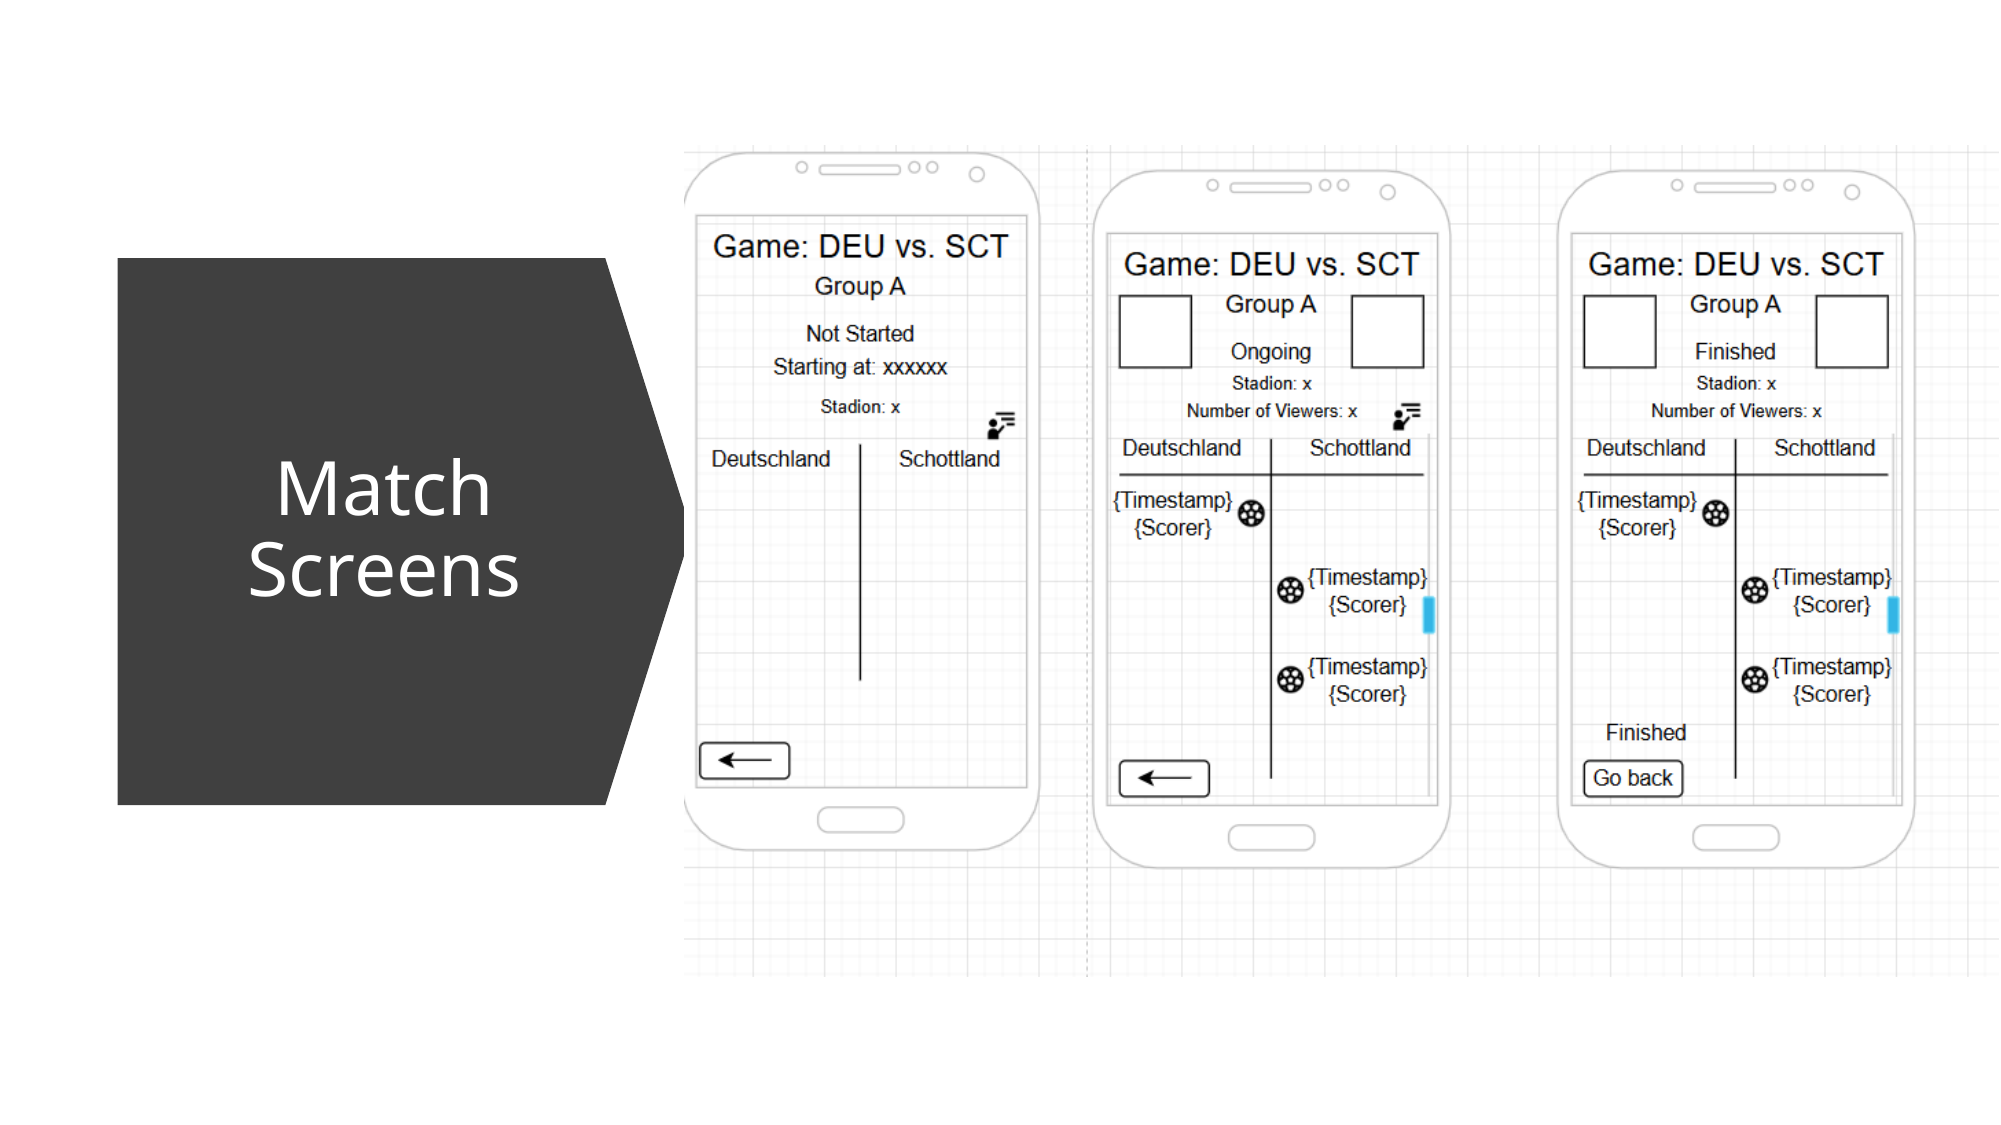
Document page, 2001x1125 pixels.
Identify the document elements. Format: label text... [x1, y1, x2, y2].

title Match Screens [168, 322, 601, 741]
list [684, 144, 2000, 977]
text_box [116, 256, 684, 807]
